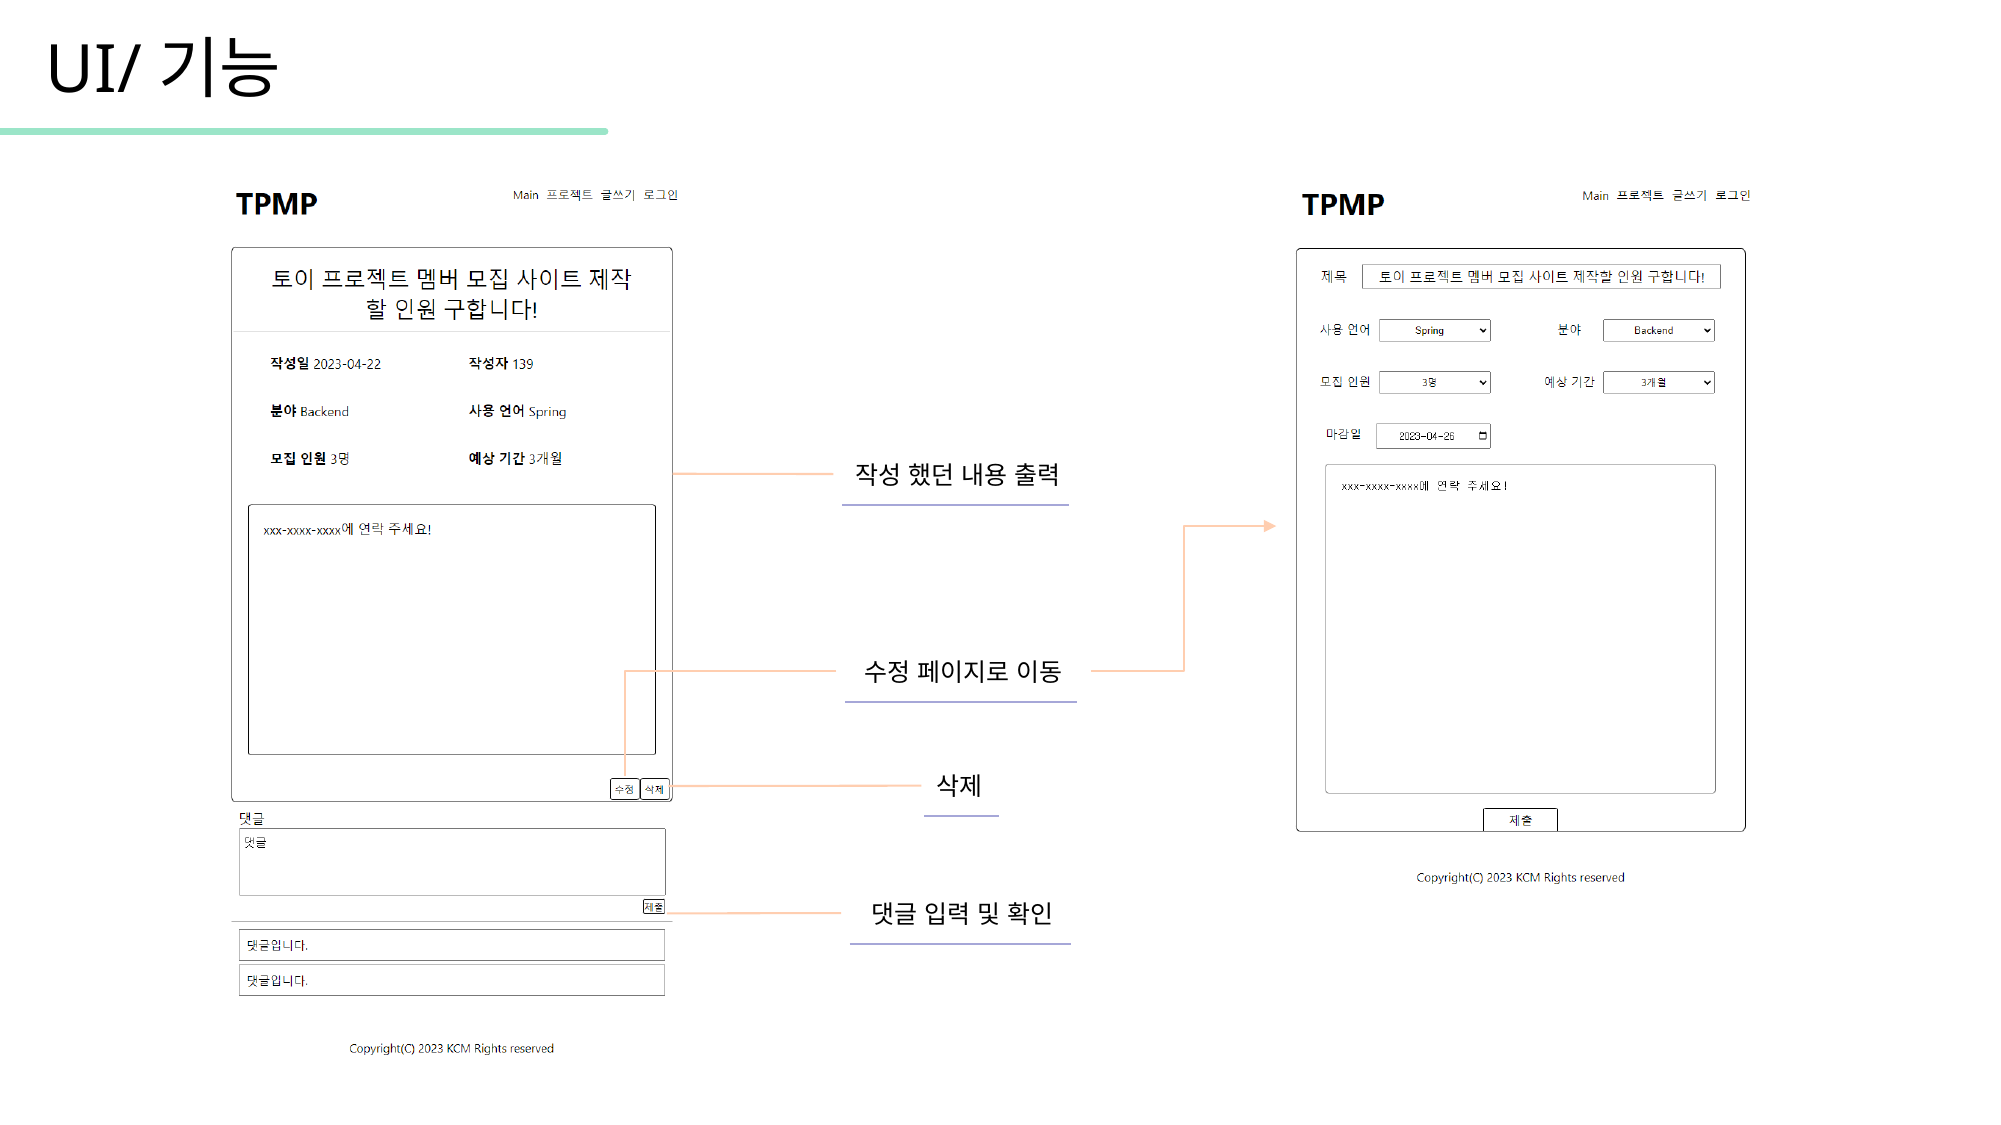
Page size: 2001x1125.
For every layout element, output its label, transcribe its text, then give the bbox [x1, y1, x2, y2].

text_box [1090, 525, 1277, 672]
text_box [835, 648, 1092, 703]
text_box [832, 451, 1084, 506]
title UI/기능 [0, 0, 327, 128]
picture [1249, 167, 1779, 885]
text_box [840, 890, 1086, 945]
picture [184, 168, 706, 1056]
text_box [624, 670, 837, 777]
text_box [920, 762, 1004, 817]
